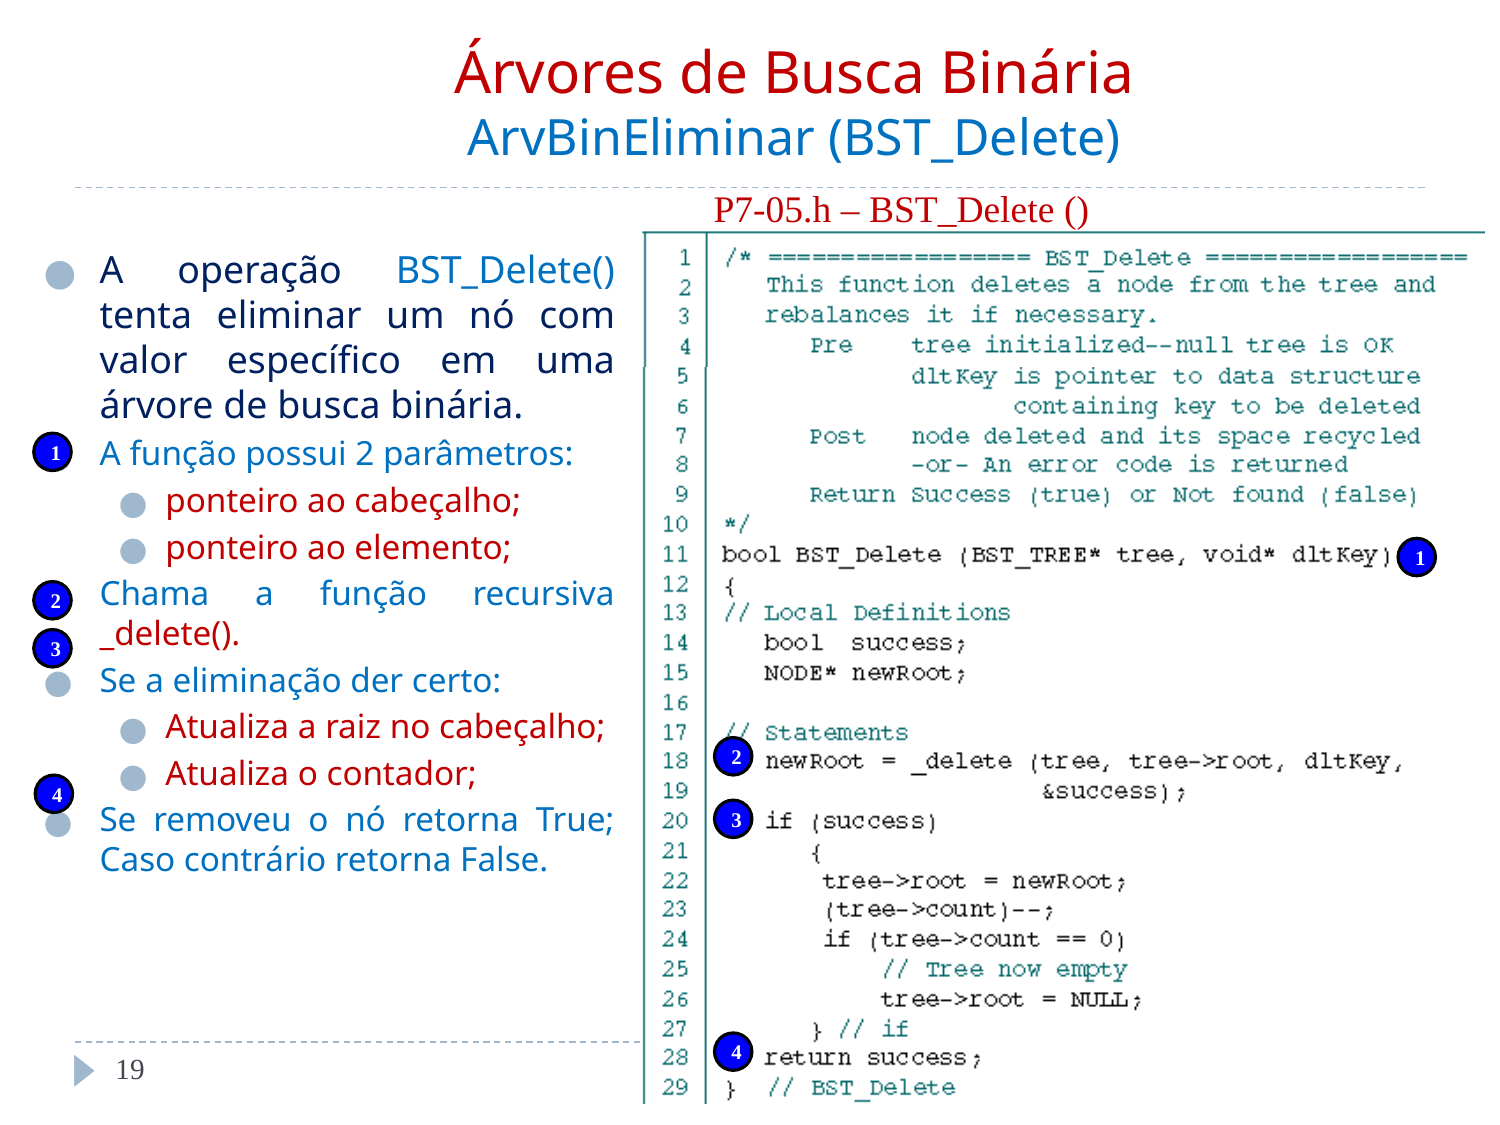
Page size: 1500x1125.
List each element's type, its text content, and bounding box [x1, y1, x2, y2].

text_box 2 [33, 581, 72, 620]
title Árvores de Busca Binária ArvBinEliminar (BST_Delete) [356, 22, 1232, 65]
text_box A operação BST_Delete() tenta eliminar um nó com valor específico em uma árvore de busca binária. A função possui 2 parâmetros: ponteiro ao cabeçalho; ponteiro ao elemento; Chama a função recursiva _delete(). Se a eliminação der certo: Atualiza a raiz no cabeçalho; Atualiza o contador; Se removeu o nó retorna True; Caso contrário retorna False. [28, 238, 631, 870]
slide_number ‹#› [100, 1042, 426, 1103]
text_box P7-05.h – BST_Delete () [698, 177, 1108, 229]
title Árvores de Busca Binária ArvBinEliminar (BST_Delete) [356, 66, 1232, 173]
text_box 3 [33, 629, 72, 668]
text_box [640, 230, 1486, 1104]
text_box 1 [33, 433, 72, 471]
text_box 4 [35, 775, 73, 813]
